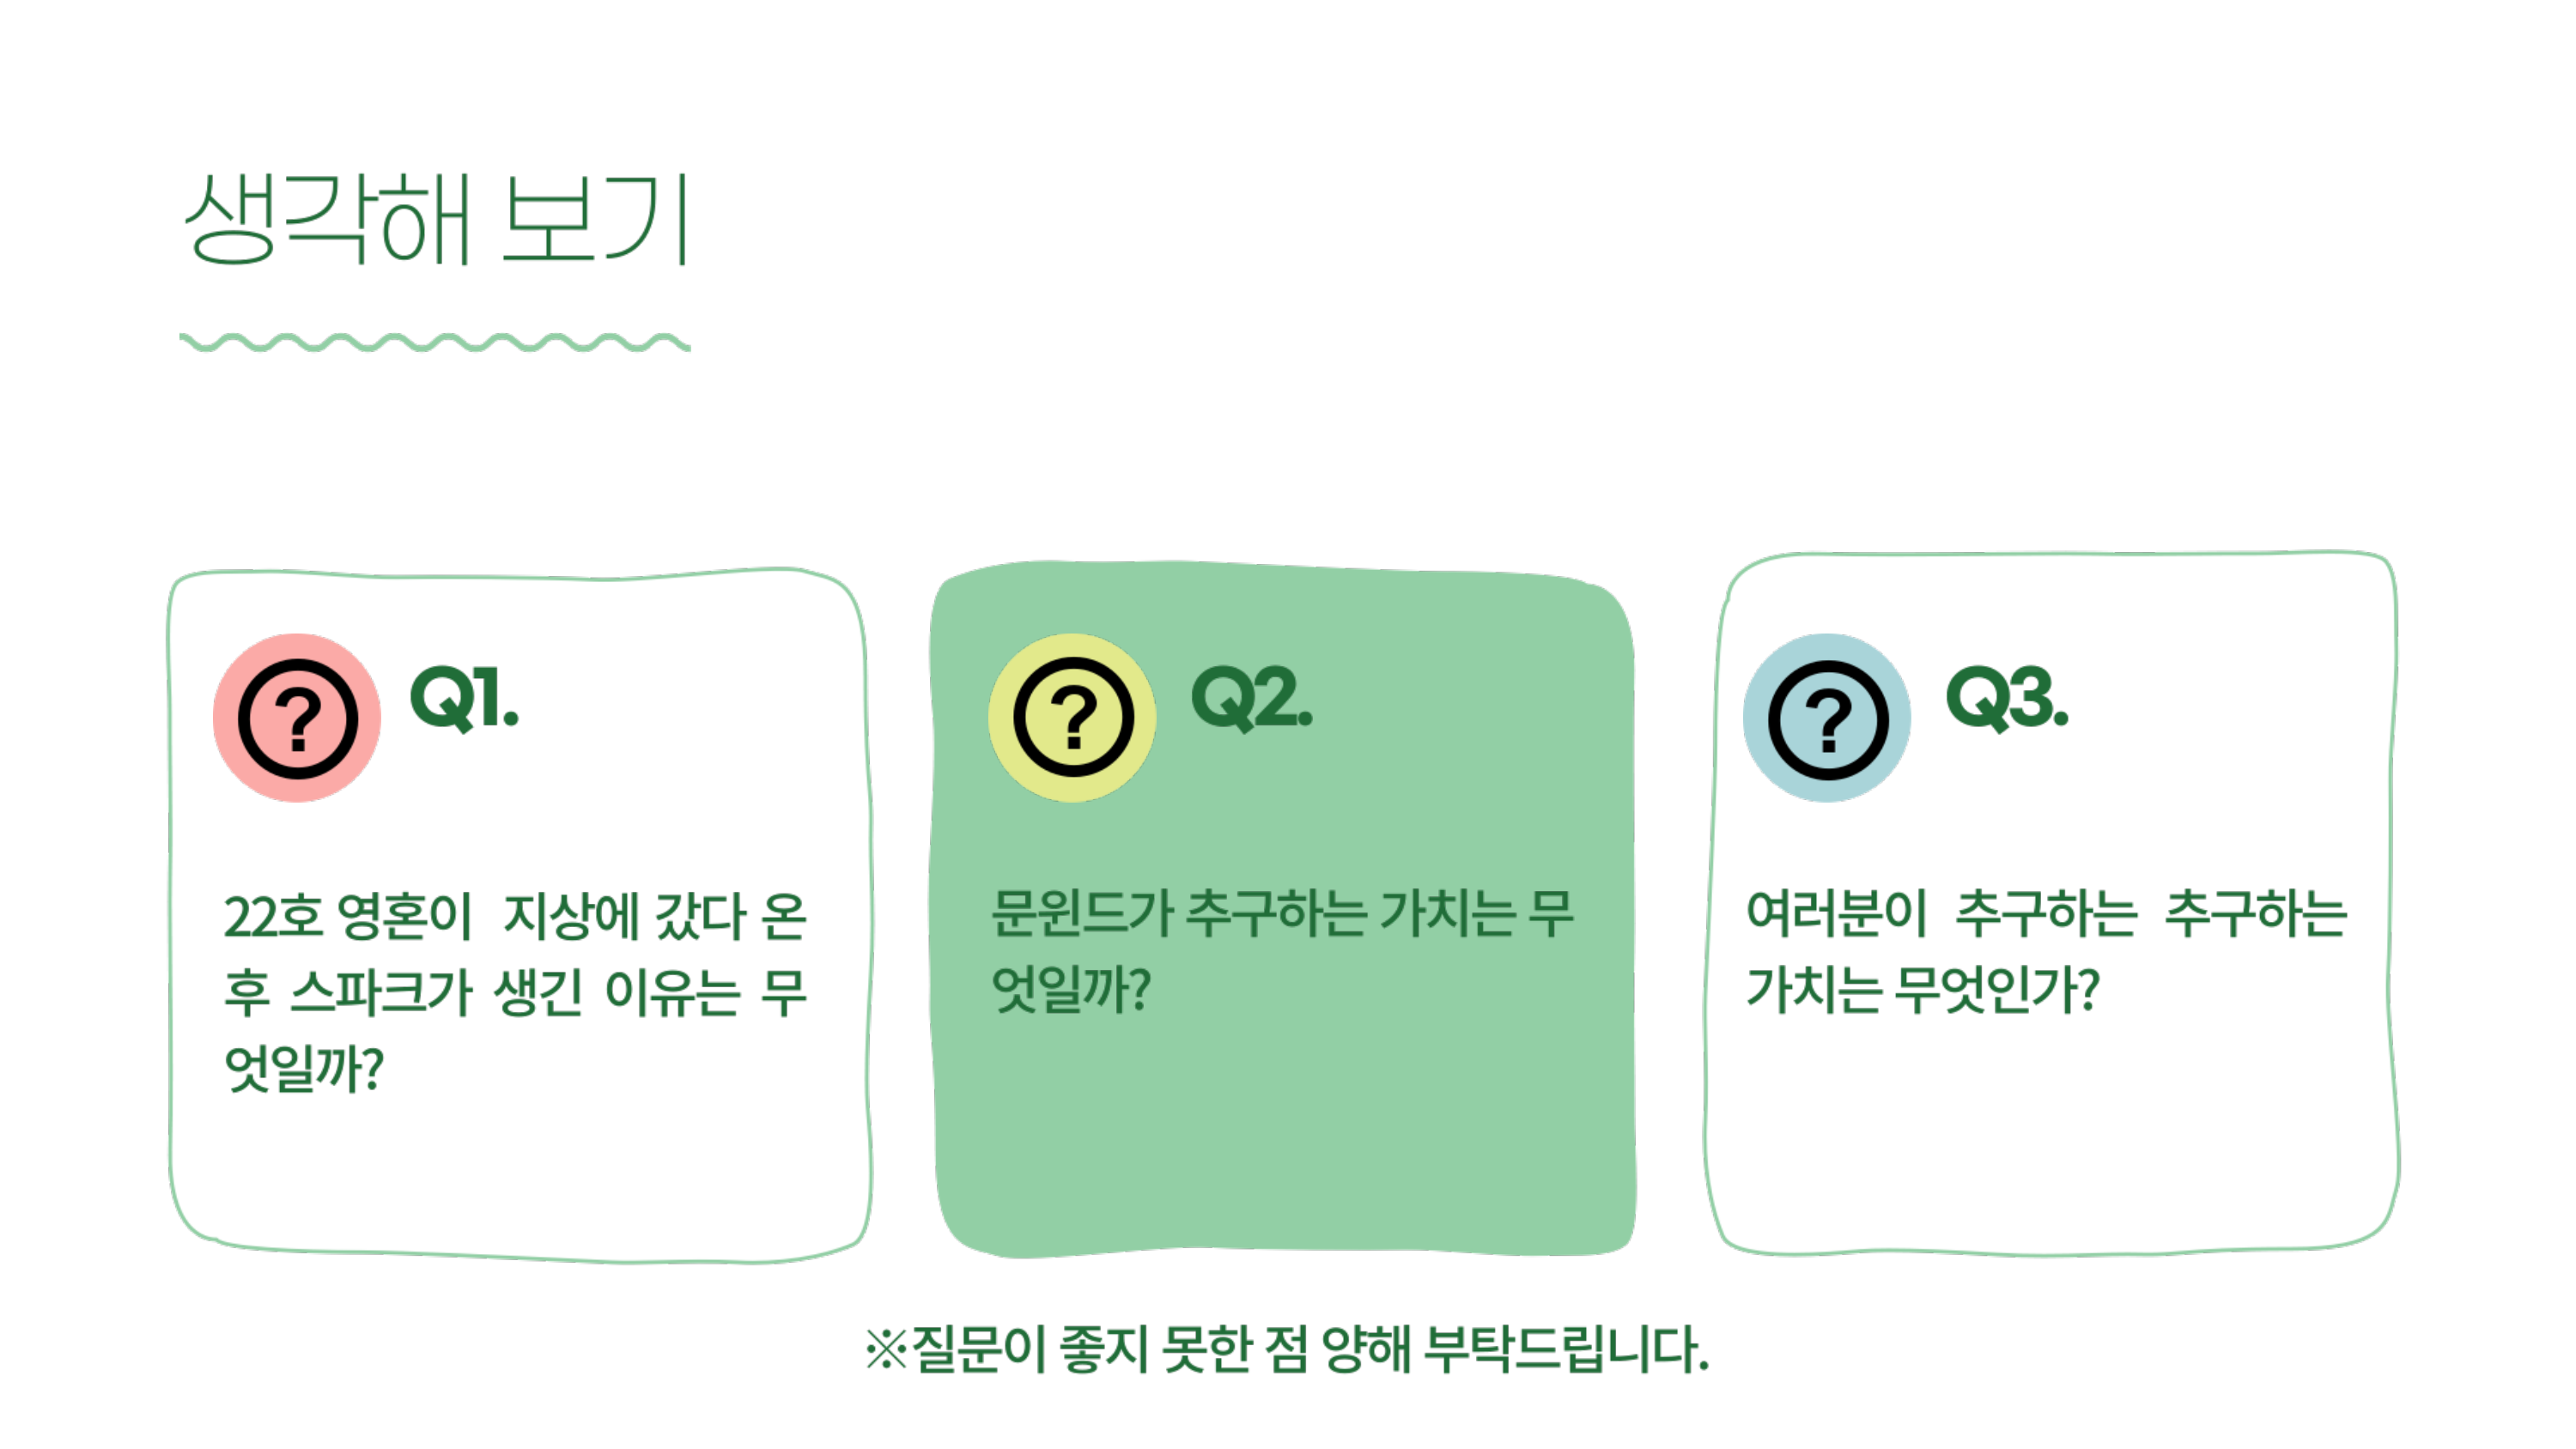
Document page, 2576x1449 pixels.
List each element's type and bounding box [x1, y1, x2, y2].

picture [1178, 644, 1346, 768]
text_box [988, 632, 1160, 803]
picture [147, 1302, 1734, 1400]
picture [984, 866, 1601, 1040]
text_box [213, 634, 385, 805]
picture [216, 866, 835, 1123]
text_box [1693, 539, 2417, 1263]
picture [1739, 866, 2374, 1040]
text_box [179, 155, 732, 355]
text_box [924, 551, 1648, 1275]
picture [163, 139, 736, 315]
picture [398, 644, 551, 768]
text_box [155, 551, 879, 1275]
picture [1934, 644, 2102, 768]
text_box [1743, 634, 1915, 806]
